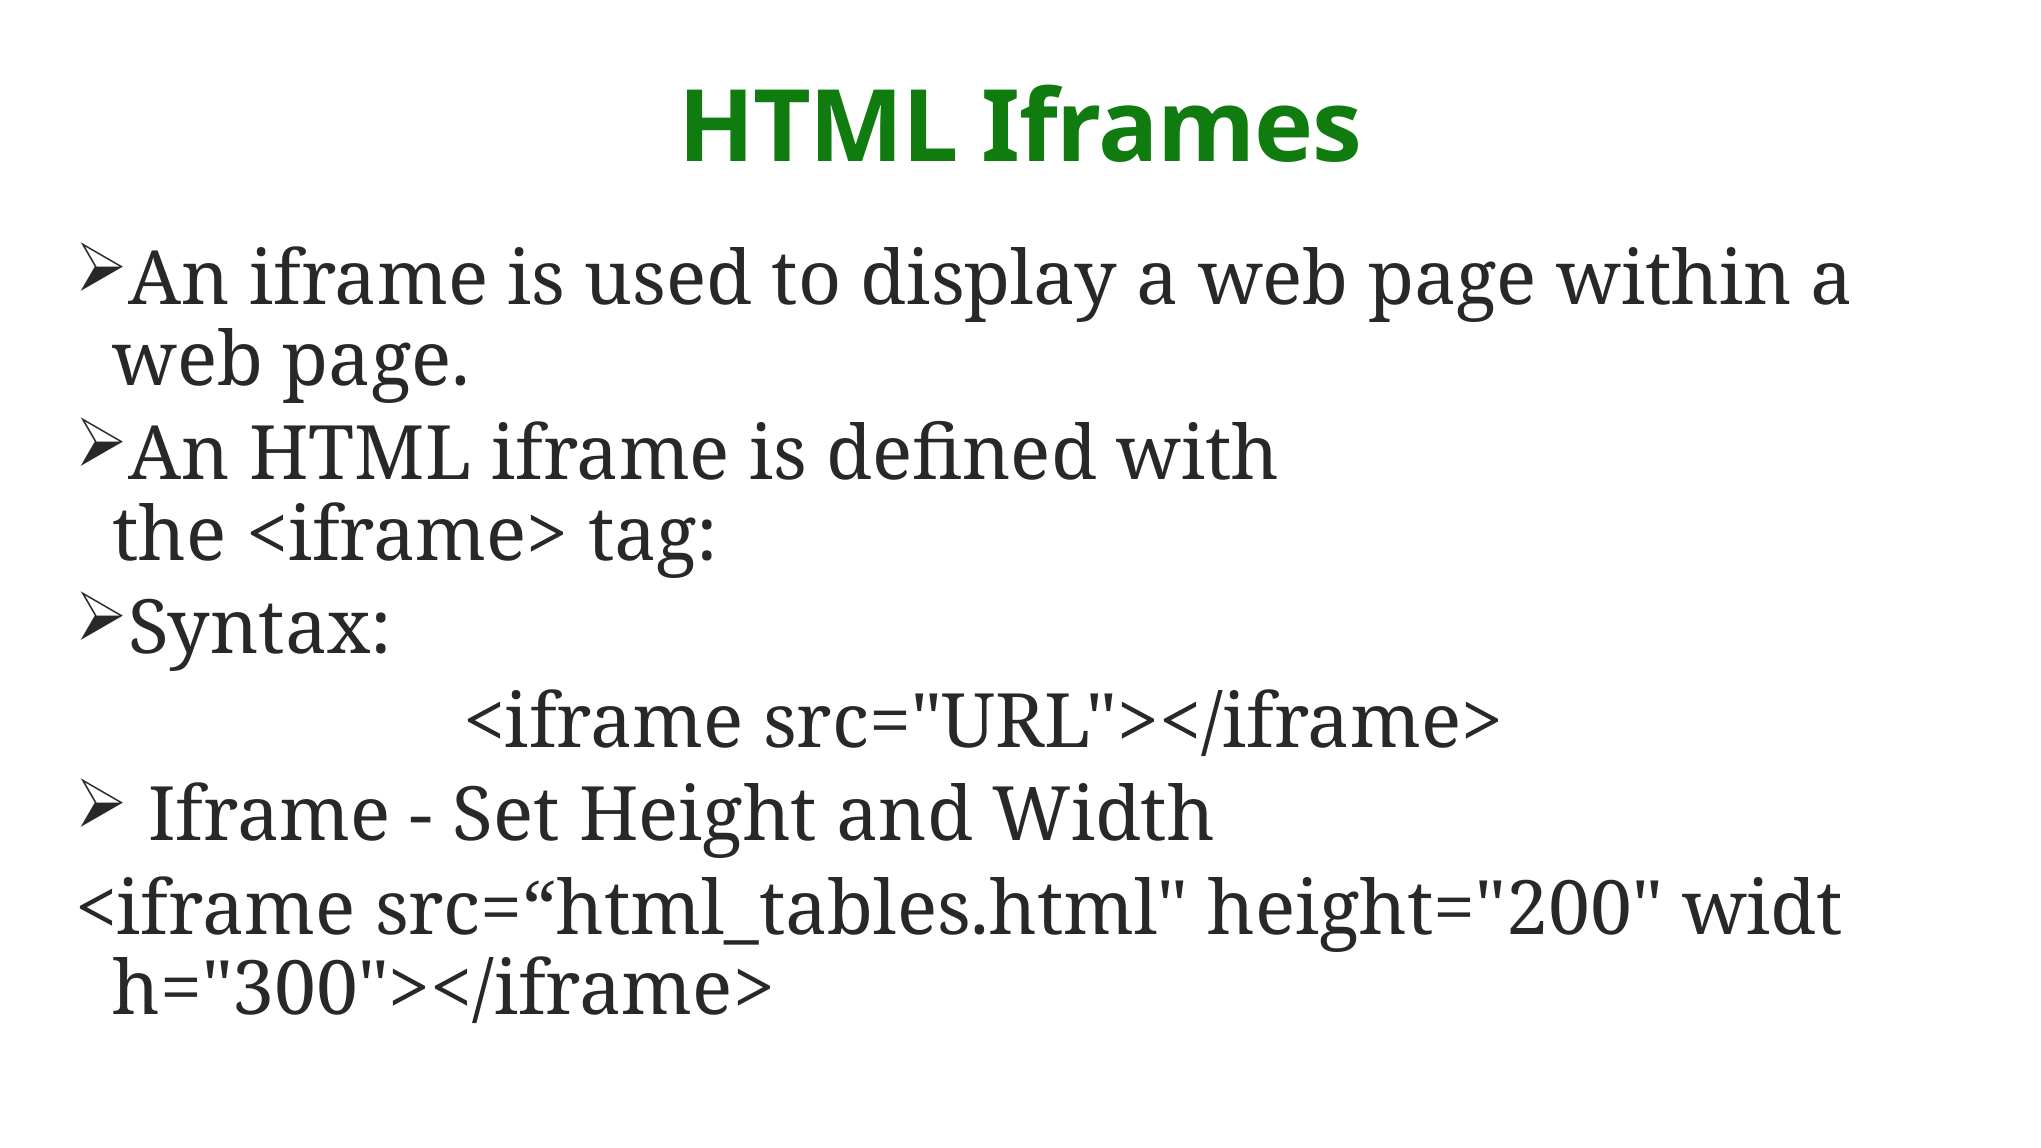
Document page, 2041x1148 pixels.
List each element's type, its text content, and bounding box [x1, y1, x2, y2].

list An iframe is used to display a web page within a web page. An HTML iframe is defined with the <iframe> tag: Syntax: <iframe src="URL"></iframe> Iframe - Set Height and Width <iframe src=“html_tables.html" height="200" width="300"></iframe> [60, 225, 1908, 973]
title HTML Iframes [60, 60, 1980, 210]
